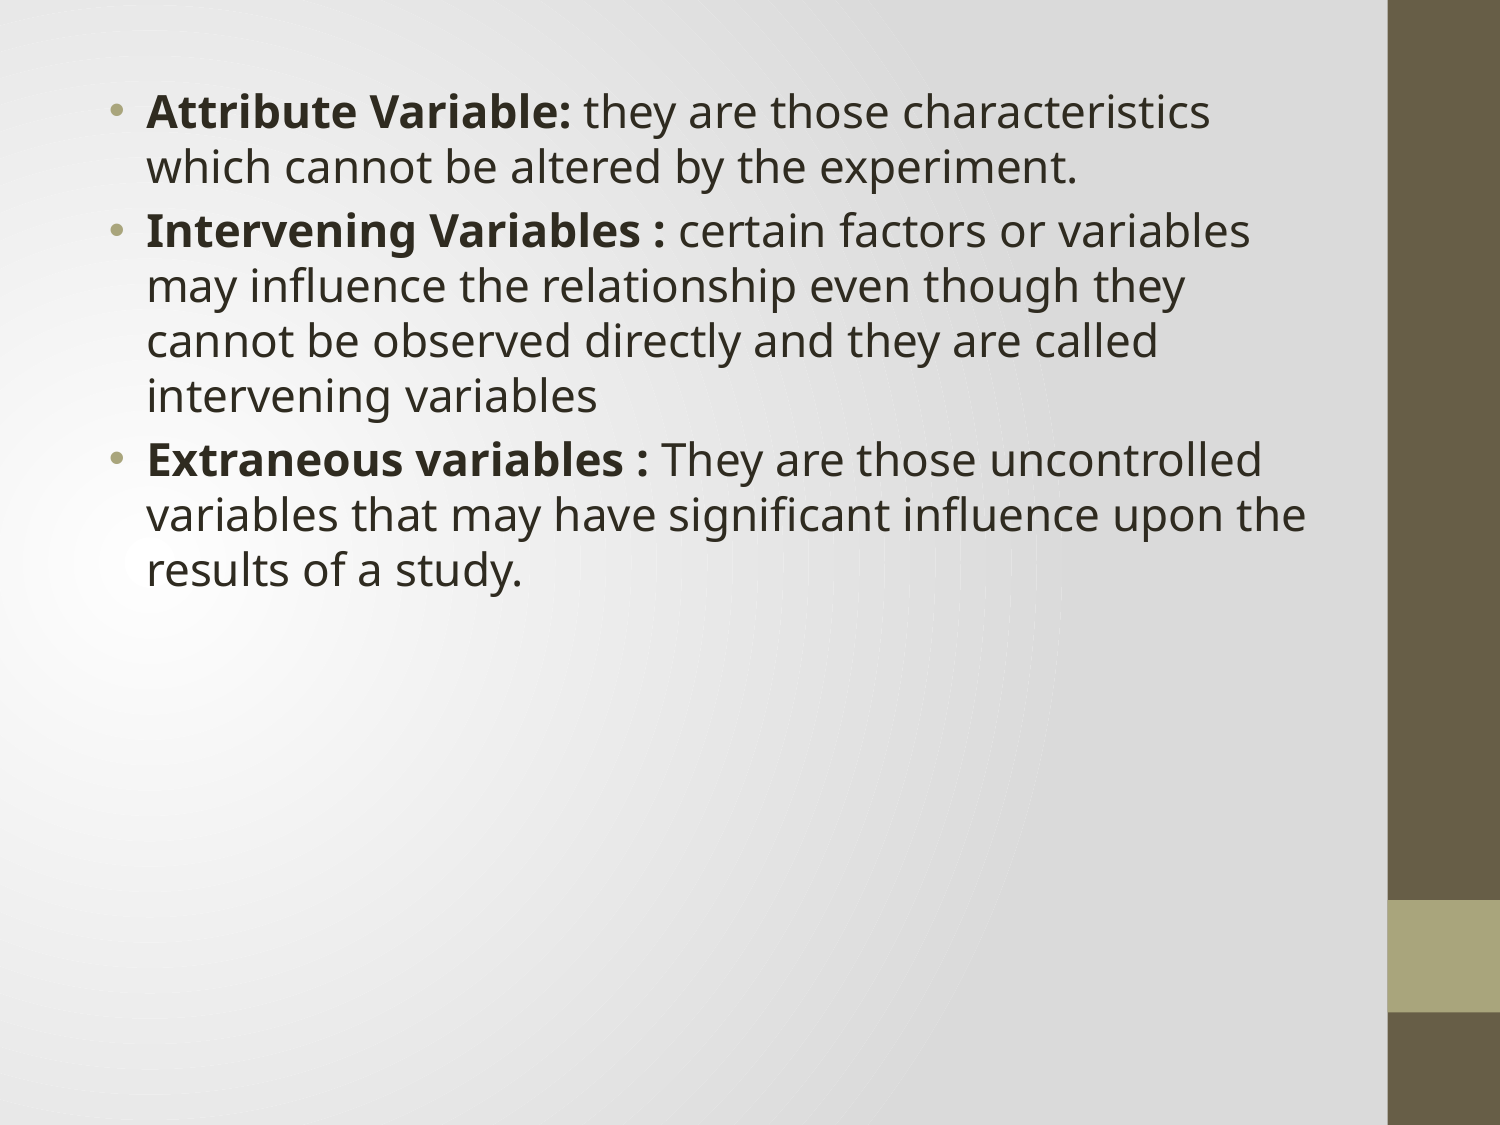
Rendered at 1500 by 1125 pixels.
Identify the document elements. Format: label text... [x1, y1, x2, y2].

list Attribute Variable: they are those characteristics which cannot be altered by the experiment. Intervening Variables : certain factors or variables may influence the relationship even though they cannot be observed directly and they are called intervening variables Extraneous variables : They are those uncontrolled variables that may have significant influence upon the results of a study. [75, 75, 1325, 1050]
